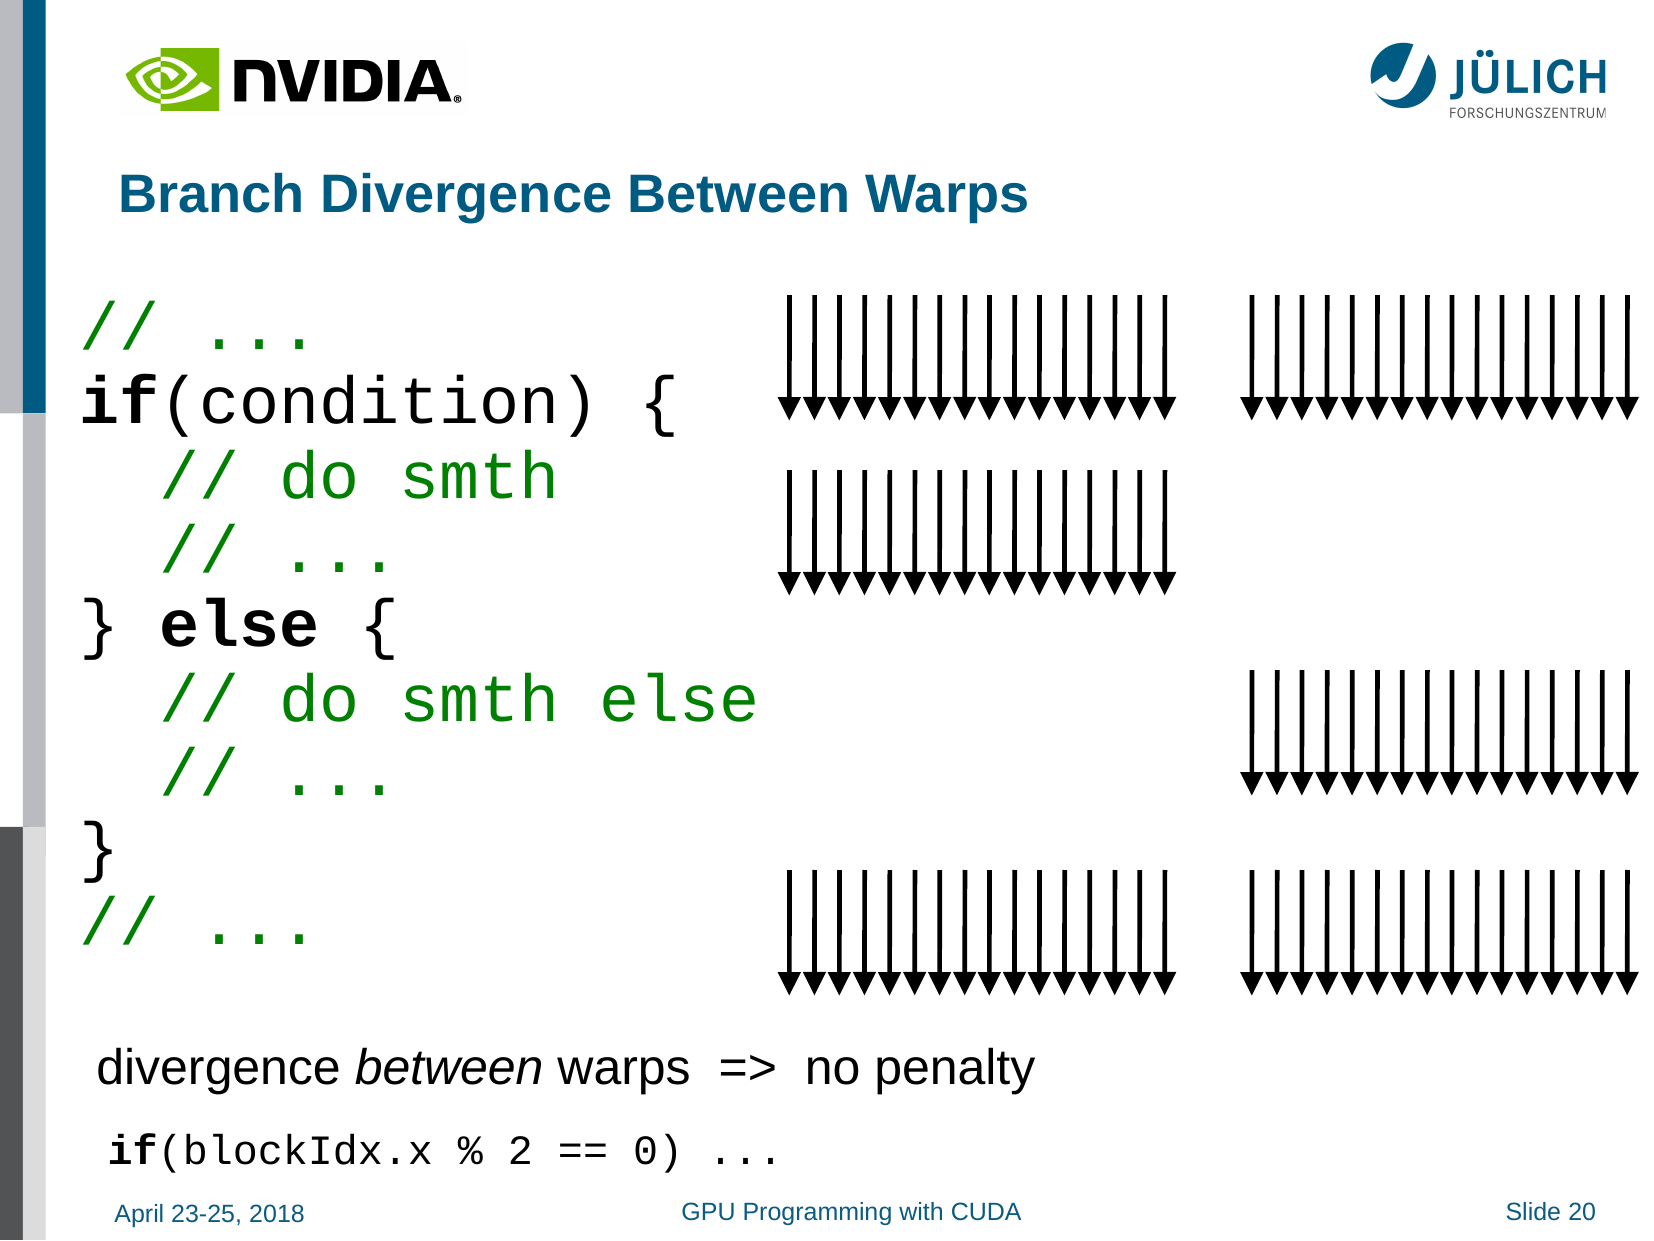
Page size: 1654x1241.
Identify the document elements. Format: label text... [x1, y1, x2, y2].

title Branch Divergence Between Warps [118, 106, 1606, 283]
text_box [1251, 294, 1628, 421]
slide_number Slide 20 [1211, 1196, 1597, 1230]
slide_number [114, 1200, 500, 1230]
text_box if(blockIdx.x % 2 == 0) ... [92, 1120, 798, 1182]
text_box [789, 869, 1166, 996]
text_box // ... if(condition) { // do smth // ... } else { // do smth else // ... } // ... [64, 282, 777, 967]
picture [1369, 41, 1606, 106]
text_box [1251, 669, 1628, 796]
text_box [1251, 869, 1628, 996]
footer GPU Programming with CUDA [590, 1195, 1114, 1230]
text_box divergence between warps => no penalty [81, 1032, 1051, 1103]
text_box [789, 469, 1166, 596]
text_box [789, 294, 1166, 421]
